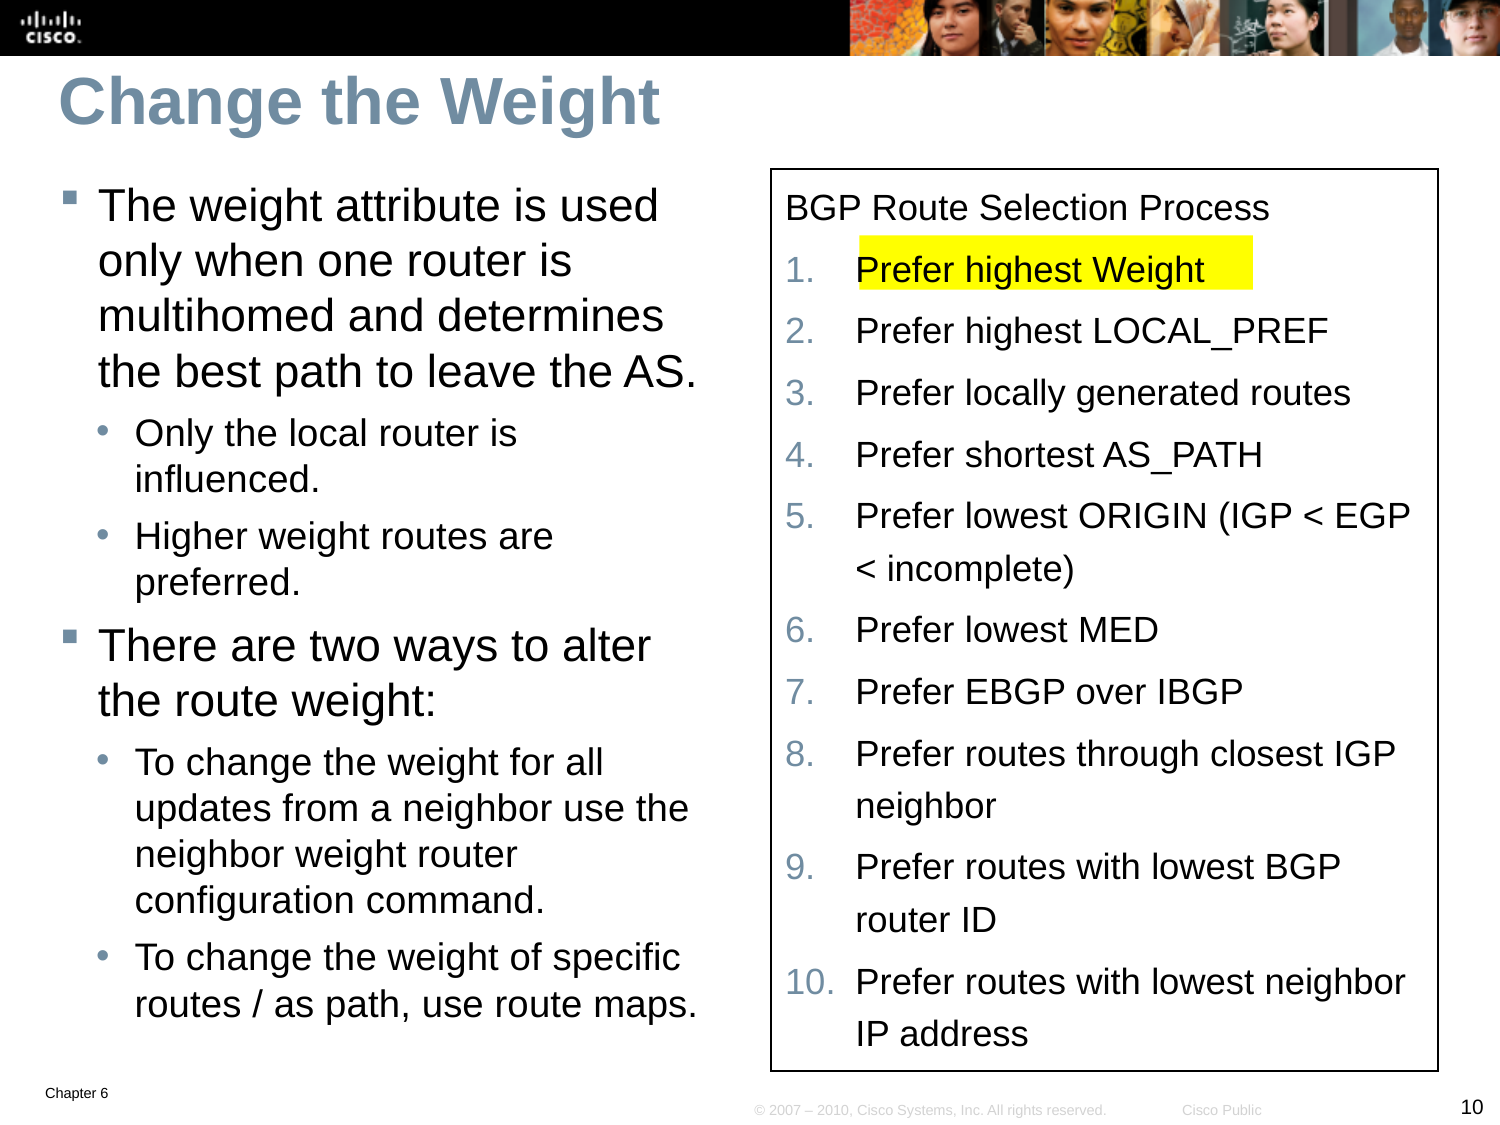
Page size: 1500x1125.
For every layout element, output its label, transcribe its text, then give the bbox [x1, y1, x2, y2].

picture [0, 0, 1500, 56]
title Change the Weight [44, 59, 1443, 150]
list The weight attribute is used only when one router is multihomed and determines the best path to leave the AS. Only the local router is influenced. Higher weight routes are preferred. There are two ways to alter the route weight: To change the weight for all updates from a neighbor use the neighbor weight router configuration command. To change the weight of specific routes / as path, use route maps. [45, 168, 714, 1072]
list BGP Route Selection Process Prefer highest Weight Prefer highest LOCAL_PREF Prefer locally generated routes Prefer shortest AS_PATH Prefer lowest ORIGIN (IGP < EGP < incomplete) Prefer lowest MED Prefer EBGP over IBGP Prefer routes through closest IGP neighbor Prefer routes with lowest BGP router ID Prefer routes with lowest neighbor IP address [771, 168, 1439, 1072]
